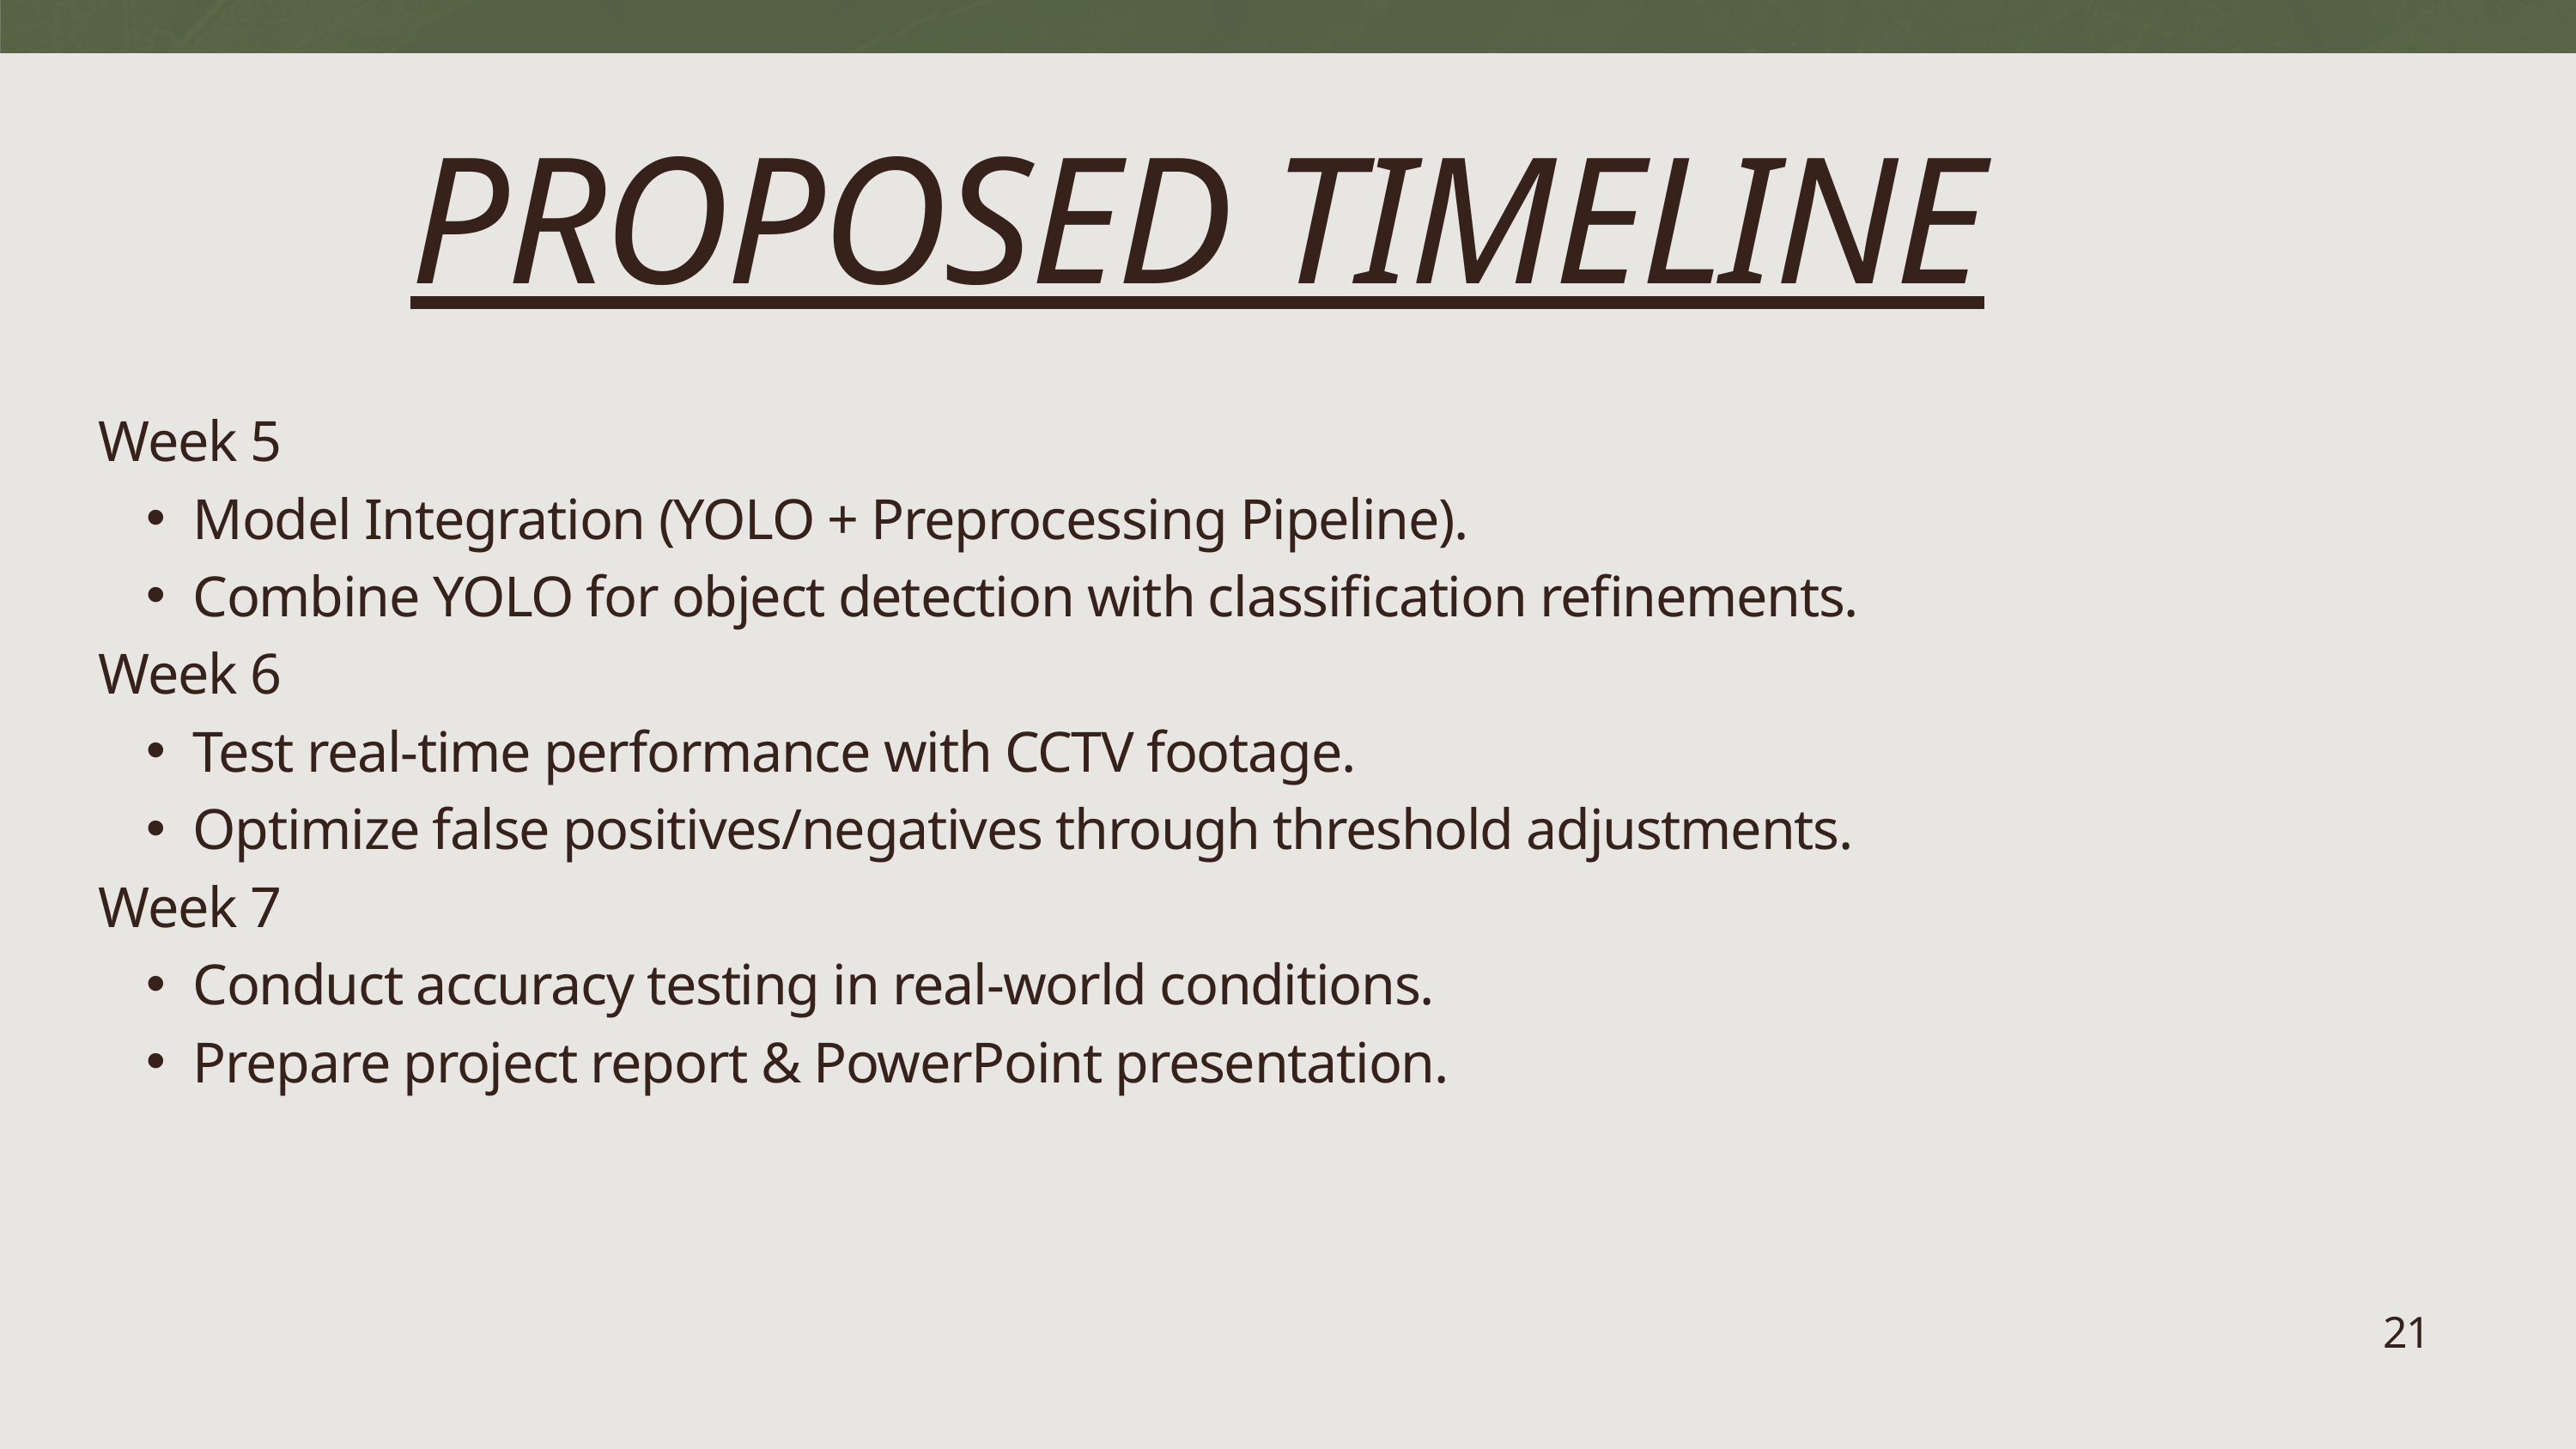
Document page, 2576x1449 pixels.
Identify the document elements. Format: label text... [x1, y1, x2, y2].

text_box [0, 0, 2576, 53]
text_box 21 [2136, 1296, 2432, 1417]
text_box PROPOSED TIMELINE [384, 73, 2011, 318]
text_box Week 5 Model Integration (YOLO + Preprocessing Pipeline). Combine YOLO for object detection with classification refinements. Week 6 Test real-time performance with CCTV footage. Optimize false positives/negatives through threshold adjustments. Week 7 Conduct accuracy testing in real-world conditions. Prepare project report & PowerPoint presentation. [99, 395, 2432, 1172]
